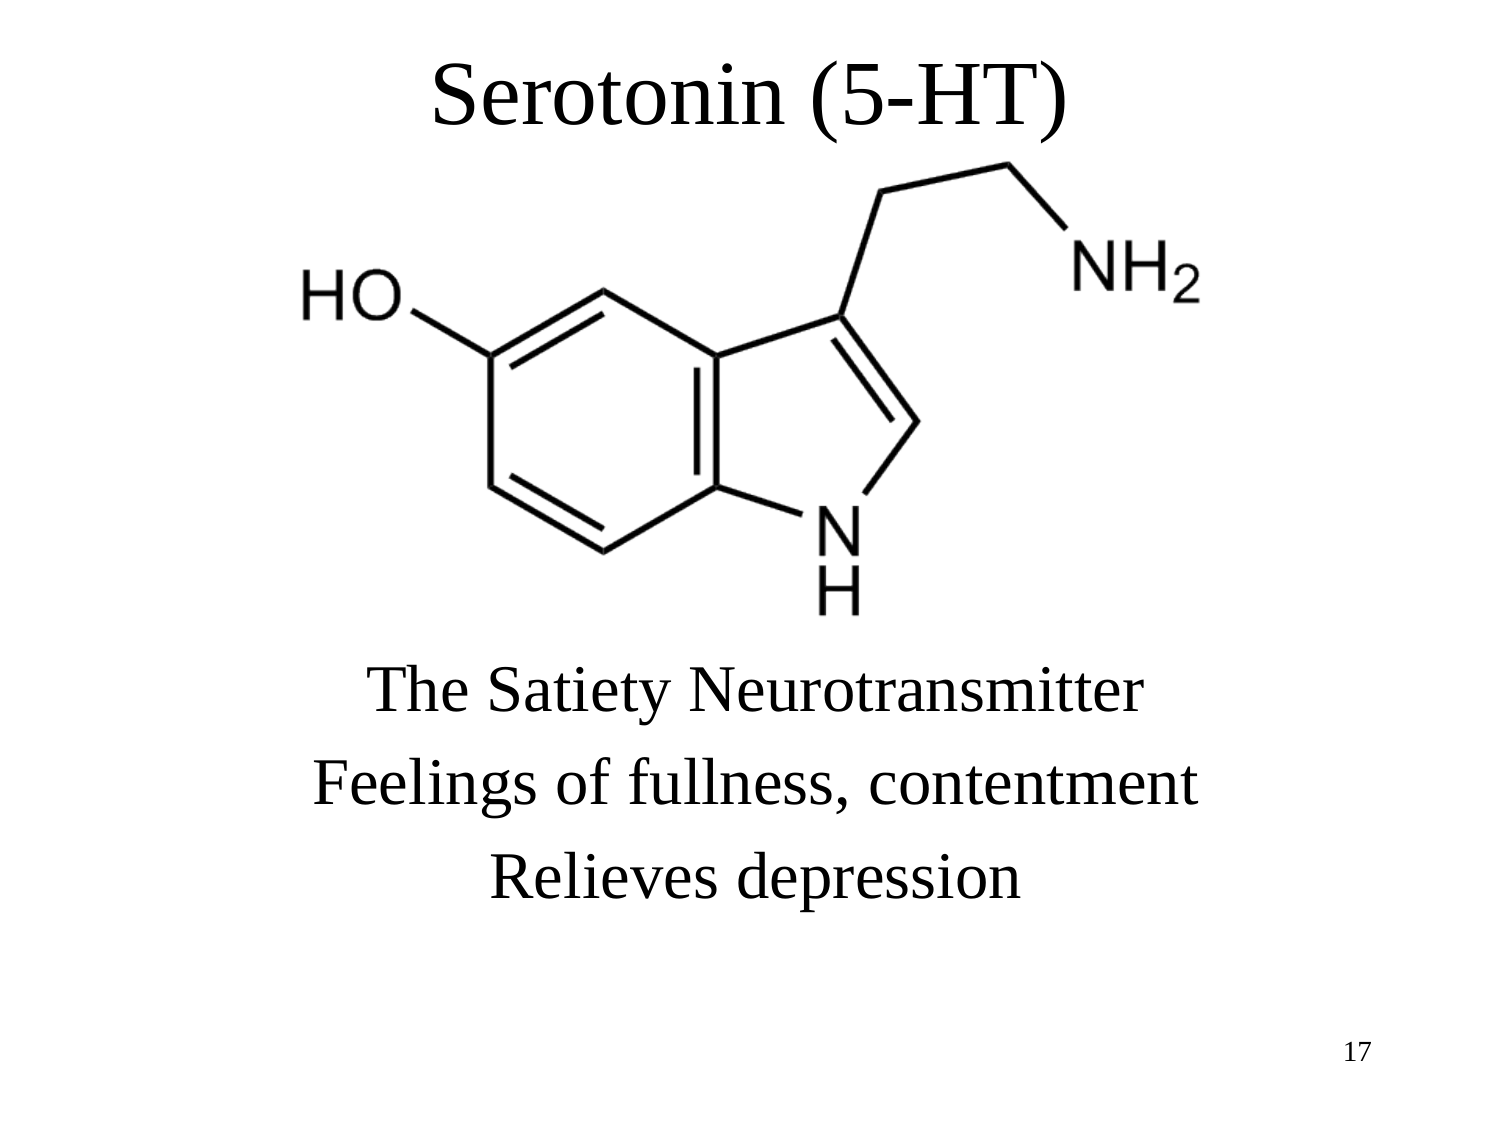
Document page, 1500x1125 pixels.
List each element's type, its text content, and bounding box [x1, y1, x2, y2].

slide_number 17 [1074, 1024, 1388, 1101]
title Serotonin (5-HT) [112, 12, 1388, 163]
subtitle The Satiety Neurotransmitter Feelings of fullness, contentment Relieves depression [99, 637, 1413, 1051]
picture [287, 149, 1216, 629]
